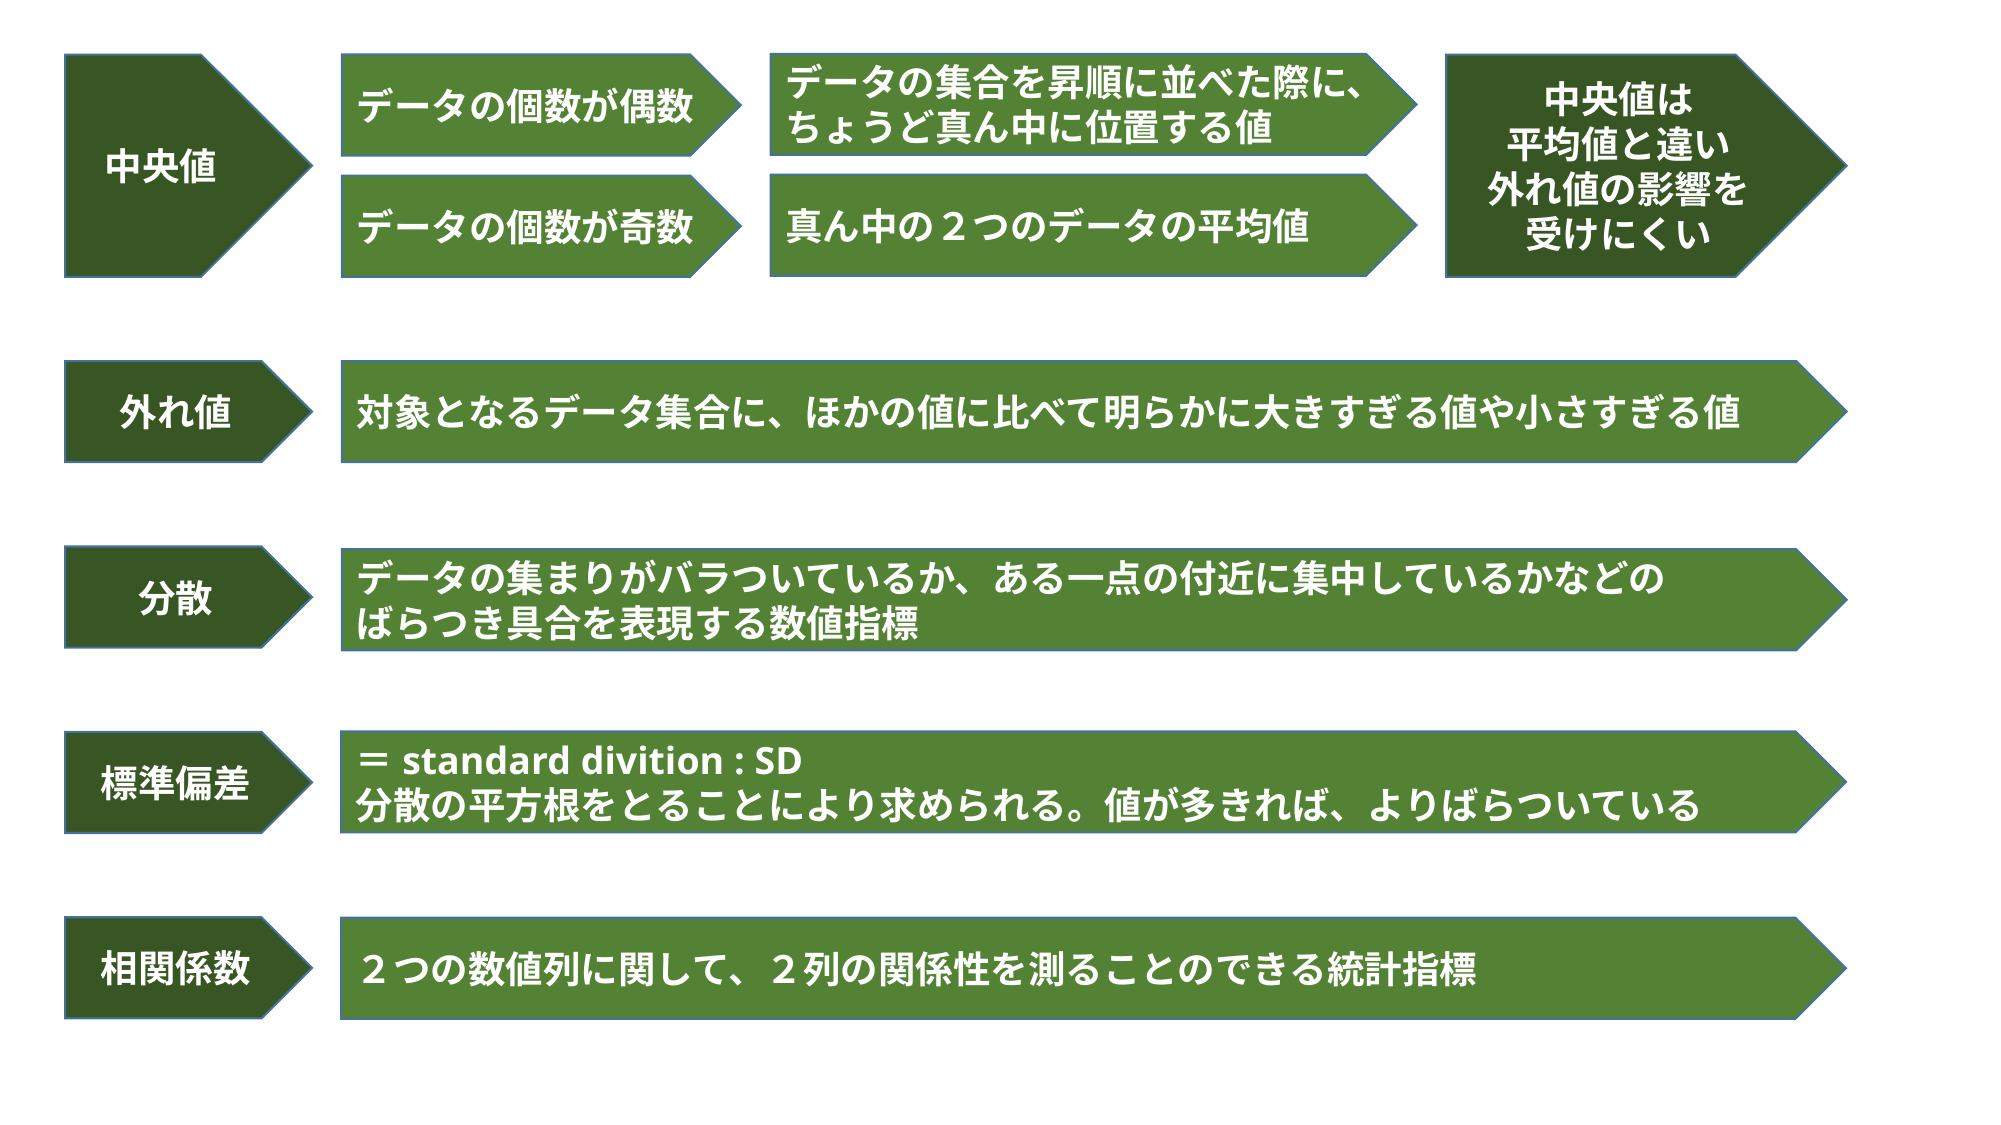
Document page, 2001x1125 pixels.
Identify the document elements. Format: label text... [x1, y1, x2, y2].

text_box 中央値は 平均値と違い 外れ値の影響を 受けにくい [1445, 53, 1849, 278]
text_box 真ん中の２つのデータの平均値 [769, 173, 1418, 277]
text_box 分散 [64, 545, 314, 649]
text_box 相関係数 [64, 916, 314, 1020]
text_box ＝standard divition : SD 分散の平方根をとることにより求められる。値が多きれば、よりばらついている [340, 730, 1848, 834]
text_box 対象となるデータ集合に、ほかの値に比べて明らかに大きすぎる値や小さすぎる値 [340, 360, 1849, 464]
text_box 中央値 [64, 53, 314, 278]
text_box データの集まりがバラついているか、ある一点の付近に集中しているかなどの ばらつき具合を表現する数値指標 [340, 548, 1849, 652]
text_box データの集合を昇順に並べた際に、ちょうど真ん中に位置する値 [769, 52, 1418, 156]
text_box 標準偏差 [64, 730, 314, 835]
text_box ２つの数値列に関して、２列の関係性を測ることのできる統計指標 [340, 916, 1848, 1020]
text_box データの個数が奇数 [340, 174, 743, 278]
text_box データの個数が偶数 [340, 53, 743, 157]
text_box 外れ値 [64, 360, 314, 464]
